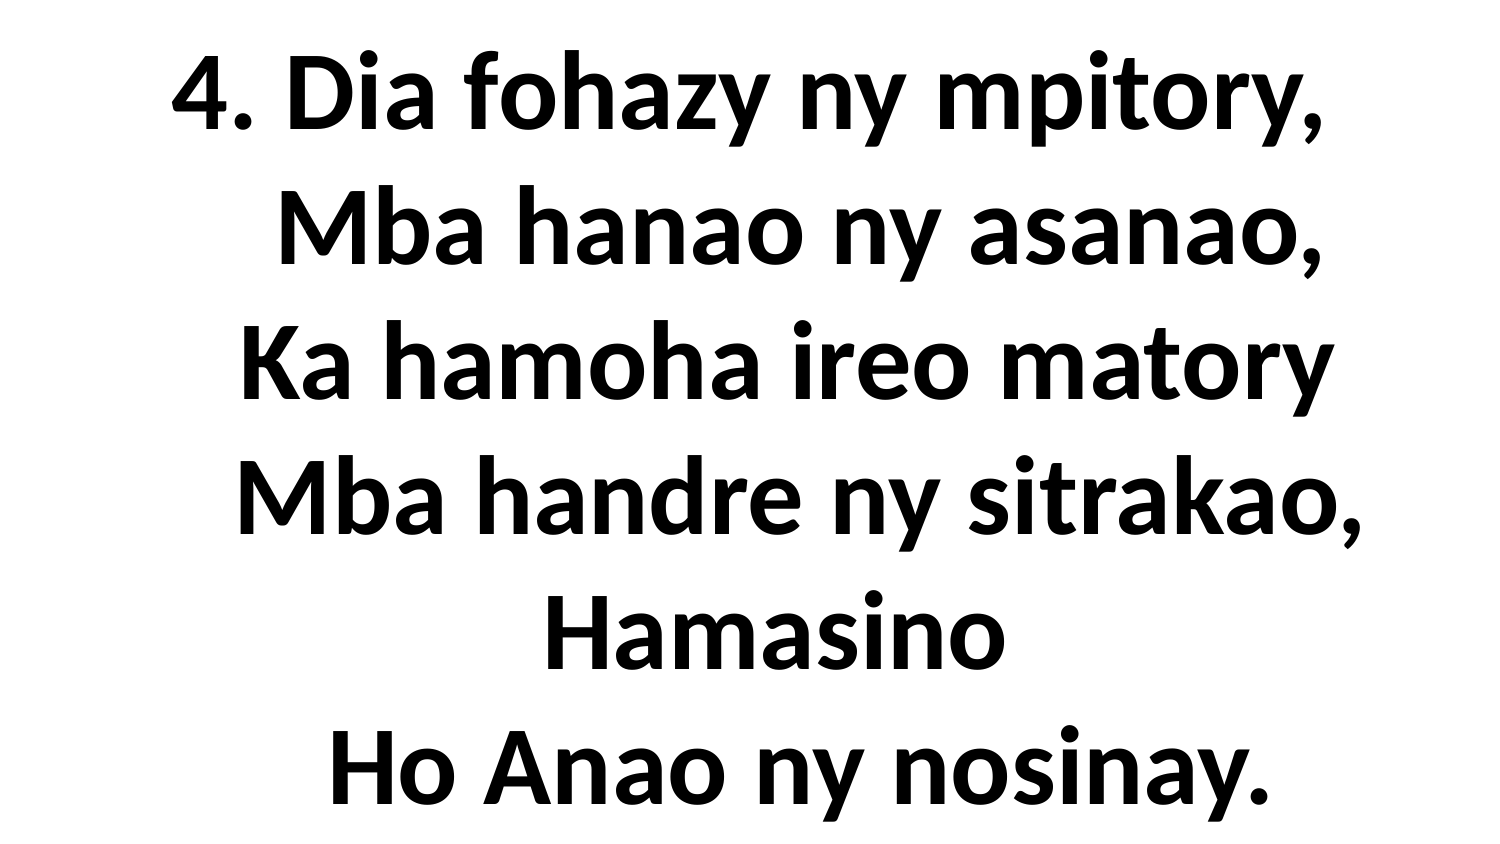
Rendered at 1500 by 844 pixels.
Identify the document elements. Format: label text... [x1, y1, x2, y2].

title 4. Dia fohazy ny mpitory, Mba hanao ny asanao, Ka hamoha ireo matory Mba handre ny sitrakao, Hamasino Ho Anao ny nosinay. [0, 0, 1500, 844]
